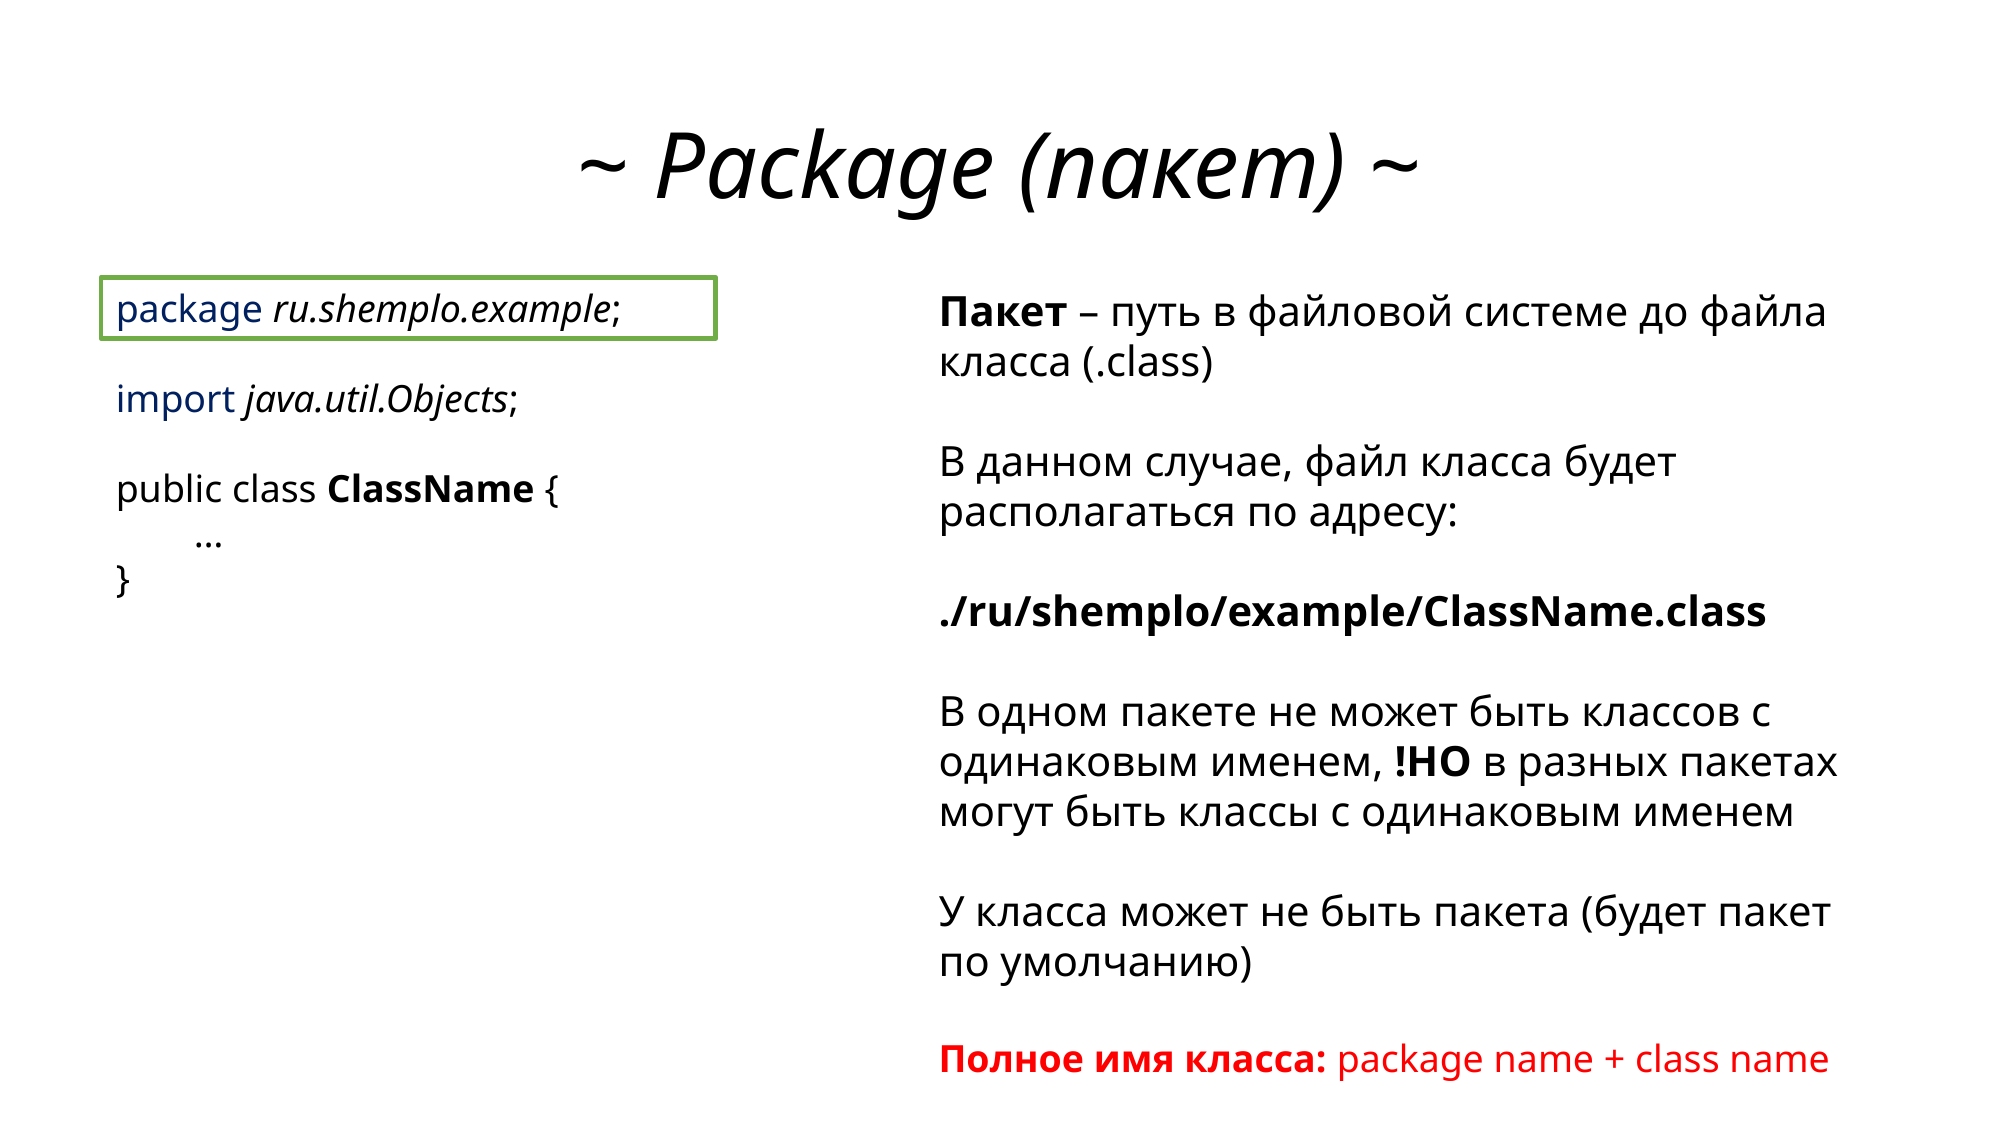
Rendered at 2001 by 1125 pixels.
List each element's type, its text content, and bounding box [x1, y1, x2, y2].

text_box package ru.shemplo.example; import java.util.Objects; public class ClassName { … } [101, 277, 902, 607]
text_box [101, 277, 716, 339]
text_box Пакет – путь в файловой системе до файла класса (.class) В данном случае, файл класса будет располагаться по адресу: ./ru/shemplo/example/ClassName.class В одном пакете не может быть классов с одинаковым именем, !НО в разных пакетах могут быть классы с одинаковым именем У класса может не быть пакета (будет пакет по умолчанию) Полное имя класса: package name + class name [923, 277, 1899, 1088]
title ~ Package (пакет) ~ [137, 59, 1863, 278]
